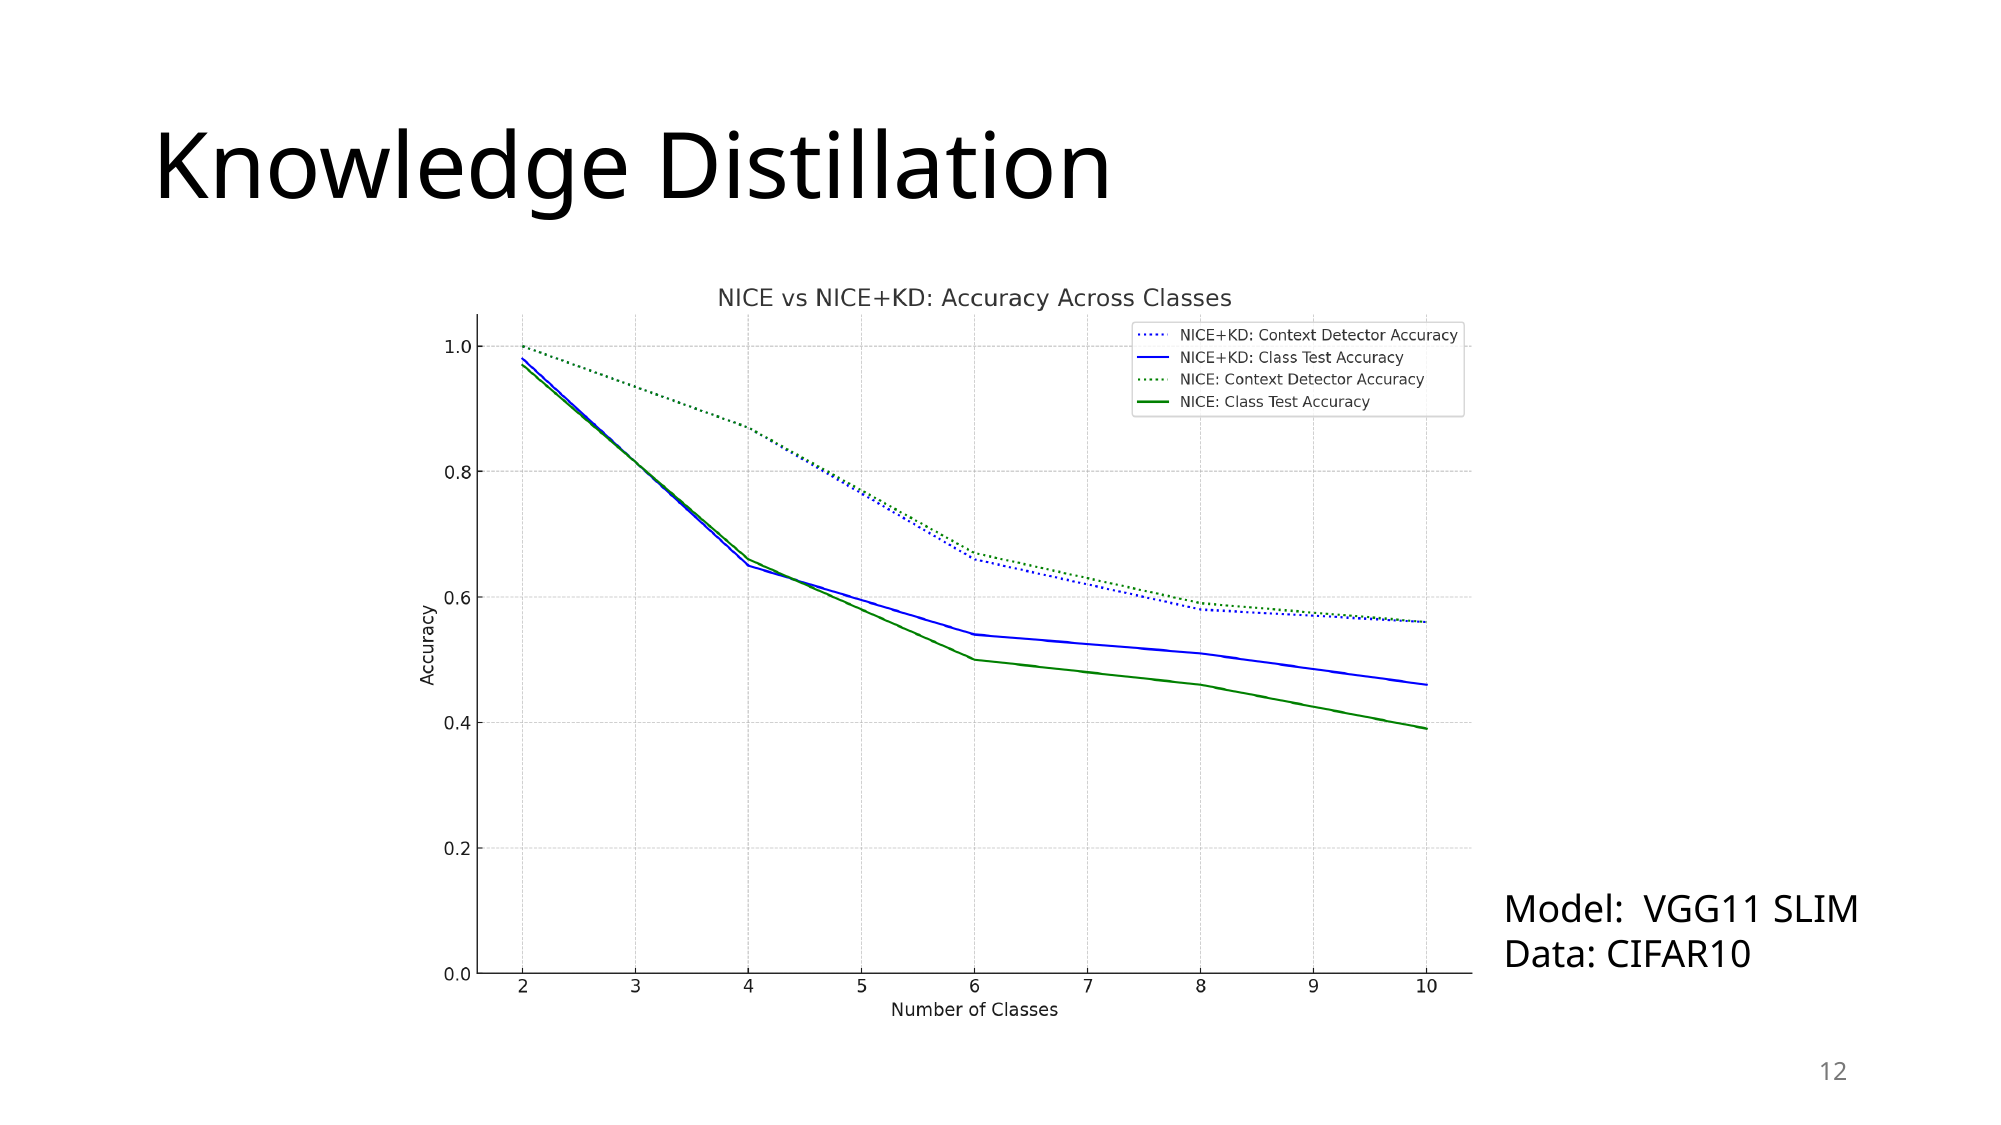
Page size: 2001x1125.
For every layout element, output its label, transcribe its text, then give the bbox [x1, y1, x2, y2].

picture [409, 276, 1483, 1031]
title Knowledge Distillation [137, 59, 1863, 278]
slide_number 12 [1412, 1042, 1863, 1103]
text_box Model: VGG11 SLIM Data: CIFAR10 [1488, 877, 1876, 982]
